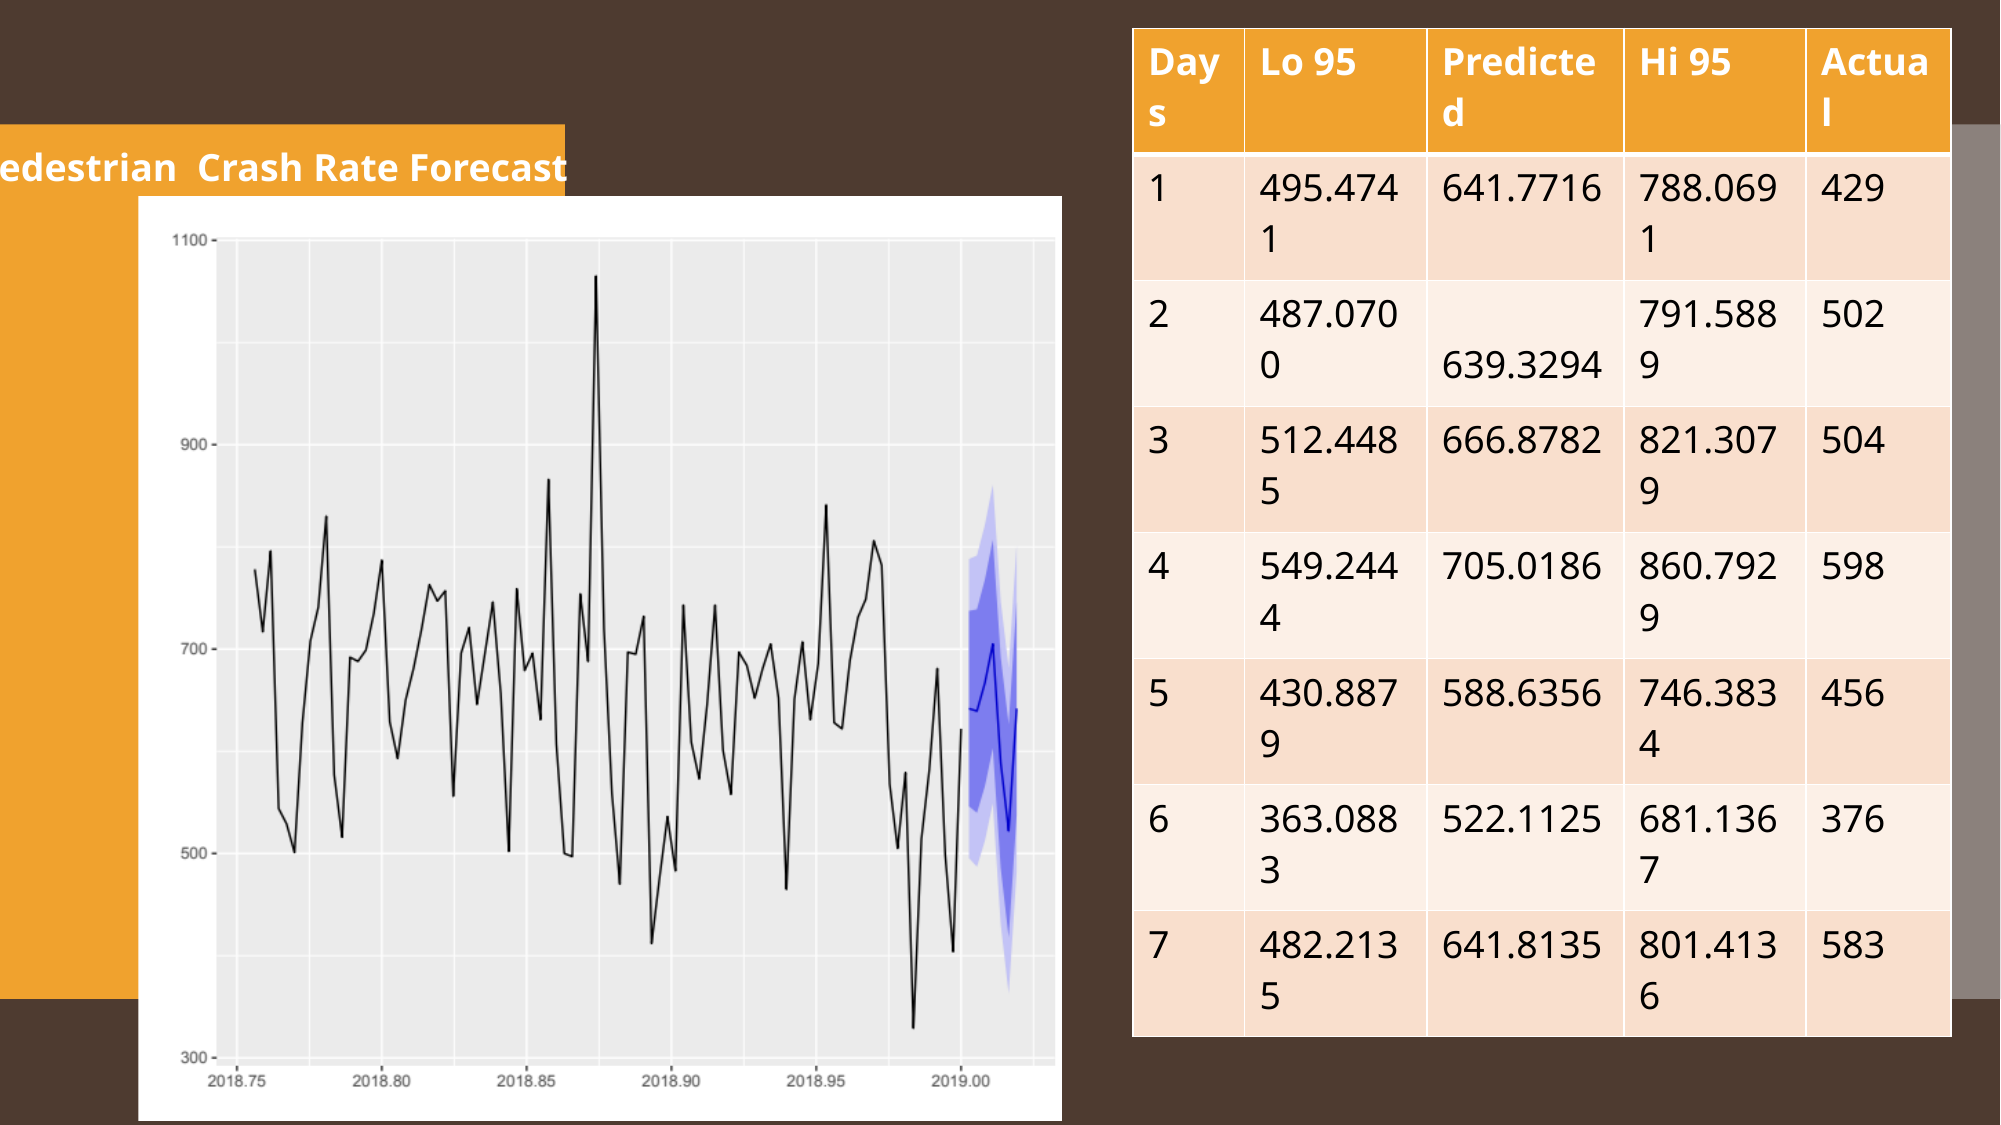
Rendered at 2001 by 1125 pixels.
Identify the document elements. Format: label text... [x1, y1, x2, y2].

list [137, 196, 1063, 1121]
table_cell 429 [1807, 157, 1950, 280]
table_cell 666.8782 [1428, 407, 1623, 532]
table_cell 860.7929 [1625, 533, 1805, 658]
table_cell 639.3294 [1428, 281, 1623, 406]
table_cell 7 [1134, 911, 1244, 1036]
table_cell 641.8135 [1428, 911, 1623, 1036]
table_cell 549.2444 [1245, 533, 1426, 658]
table_cell 522.1125 [1428, 785, 1623, 910]
table_header Lo 95 [1245, 29, 1426, 152]
table_cell 1 [1134, 157, 1244, 280]
table_cell 821.3079 [1625, 407, 1805, 532]
table_cell 2 [1134, 281, 1244, 406]
table_cell 495.4741 [1245, 157, 1426, 280]
table_cell 487.0700 [1245, 281, 1426, 406]
table_cell 746.3834 [1625, 659, 1805, 784]
table_cell 641.7716 [1428, 157, 1623, 280]
text_box Pedestrian Crash Rate Forecast [0, 136, 584, 196]
table_cell 705.0186 [1428, 533, 1623, 658]
table_cell 588.6356 [1428, 659, 1623, 784]
table_header Hi 95 [1625, 29, 1805, 152]
table_cell 598 [1807, 533, 1950, 658]
table_cell 4 [1134, 533, 1244, 658]
table_cell 482.2135 [1245, 911, 1426, 1036]
table_cell 504 [1807, 407, 1950, 532]
table_cell 456 [1807, 659, 1950, 784]
table_cell 788.0691 [1625, 157, 1805, 280]
table_cell 3 [1134, 407, 1244, 532]
table_cell 376 [1807, 785, 1950, 910]
table_header Actual [1807, 29, 1950, 152]
table_header Predicted [1428, 29, 1623, 152]
table_cell 6 [1134, 785, 1244, 910]
table_cell 583 [1807, 911, 1950, 1036]
table_cell 5 [1134, 659, 1244, 784]
table_cell 801.4136 [1625, 911, 1805, 1036]
table_cell 512.4485 [1245, 407, 1426, 532]
table_cell 502 [1807, 281, 1950, 406]
table_cell 363.0883 [1245, 785, 1426, 910]
table_header Days [1134, 29, 1244, 152]
table_cell 791.5889 [1625, 281, 1805, 406]
table_cell 430.8879 [1245, 659, 1426, 784]
table_cell 681.1367 [1625, 785, 1805, 910]
